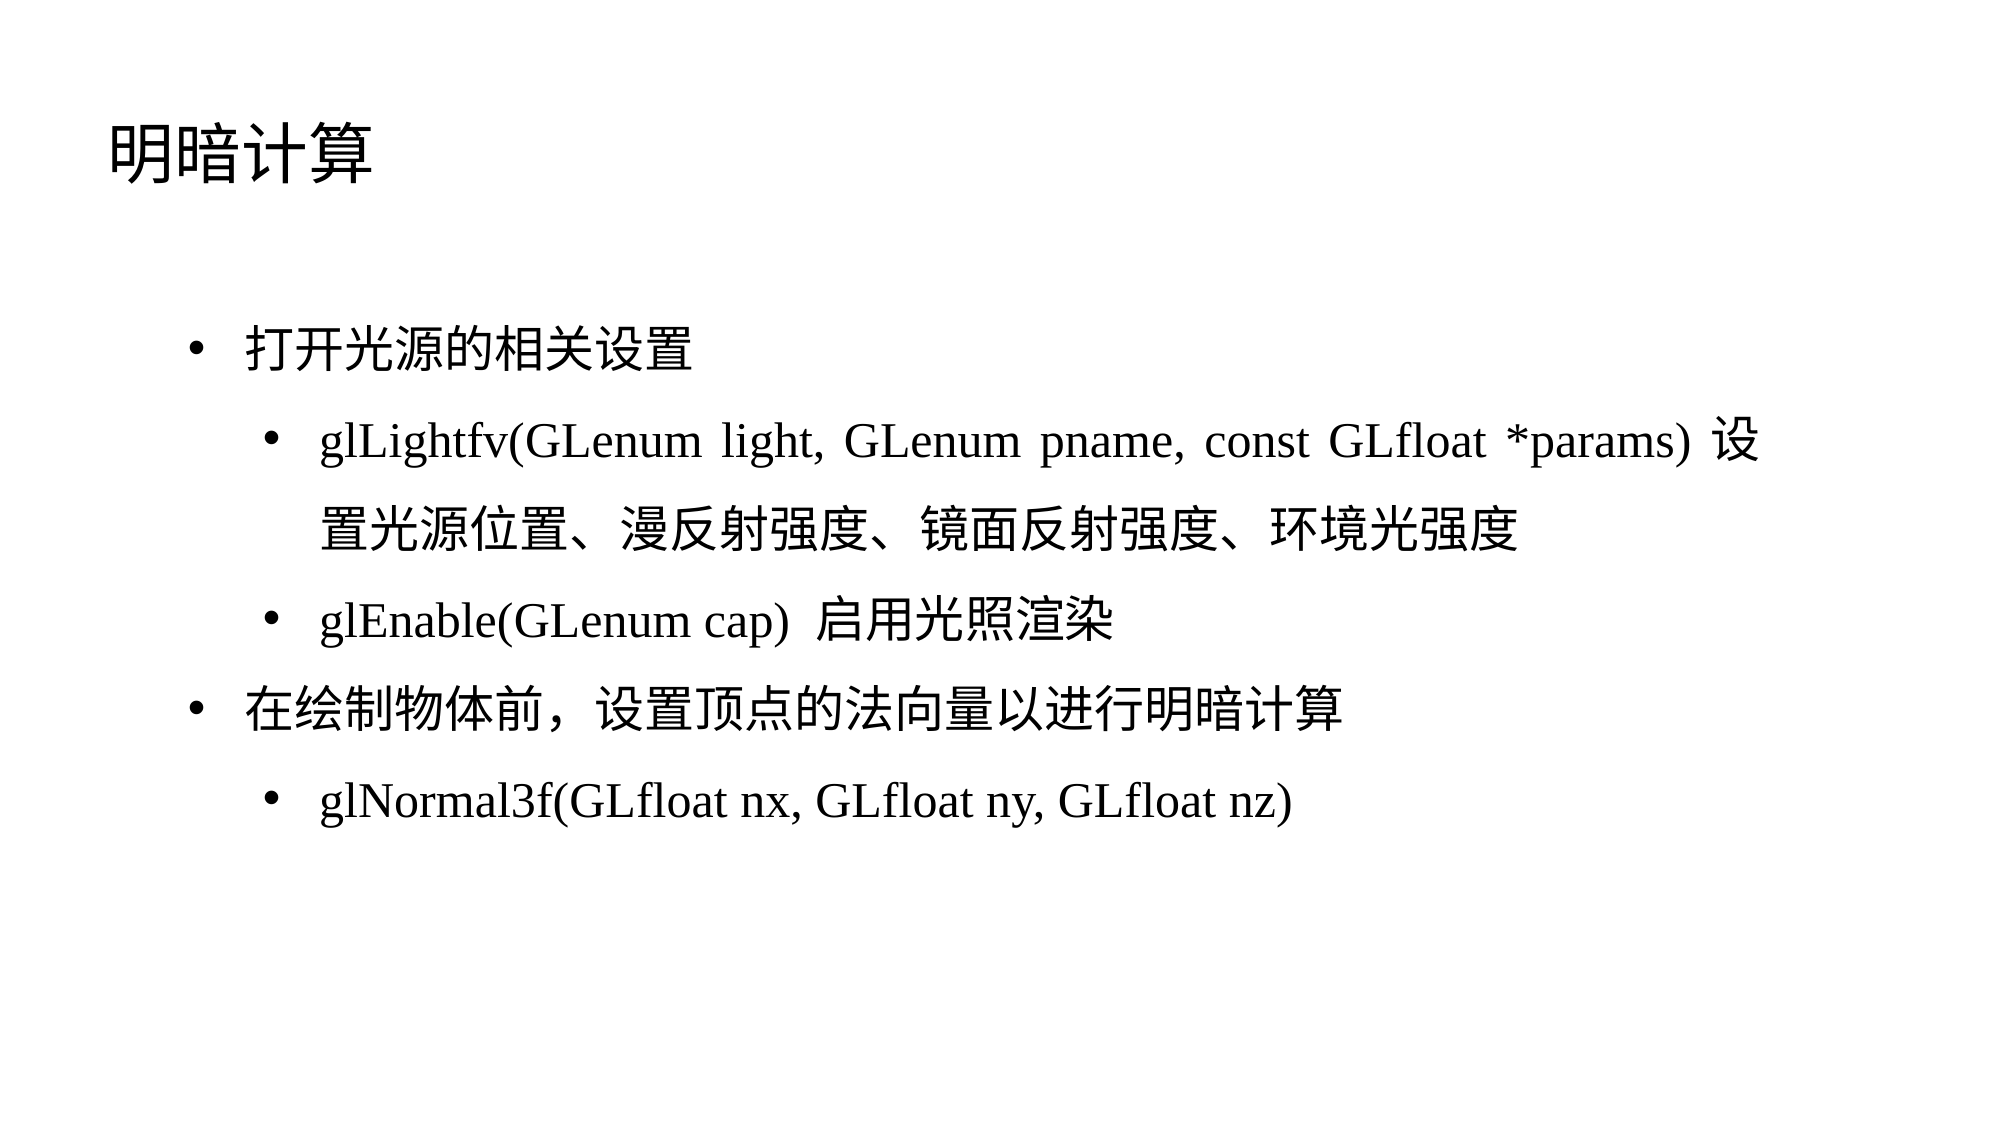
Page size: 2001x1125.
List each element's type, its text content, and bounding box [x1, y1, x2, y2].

text_box 明暗计算 [93, 104, 1234, 200]
text_box 打开光源的相关设置 glLightfv(GLenum light, GLenum pname, const GLfloat *params)设置光源位置、漫反射强度、镜面反射强度、环境光强度 glEnable(GLenum cap) 启用光照渲染 在绘制物体前，设置顶点的法向量以进行明暗计算 glNormal3f(GLfloat nx, GLfloat ny, GLfloat nz) [173, 280, 1776, 835]
